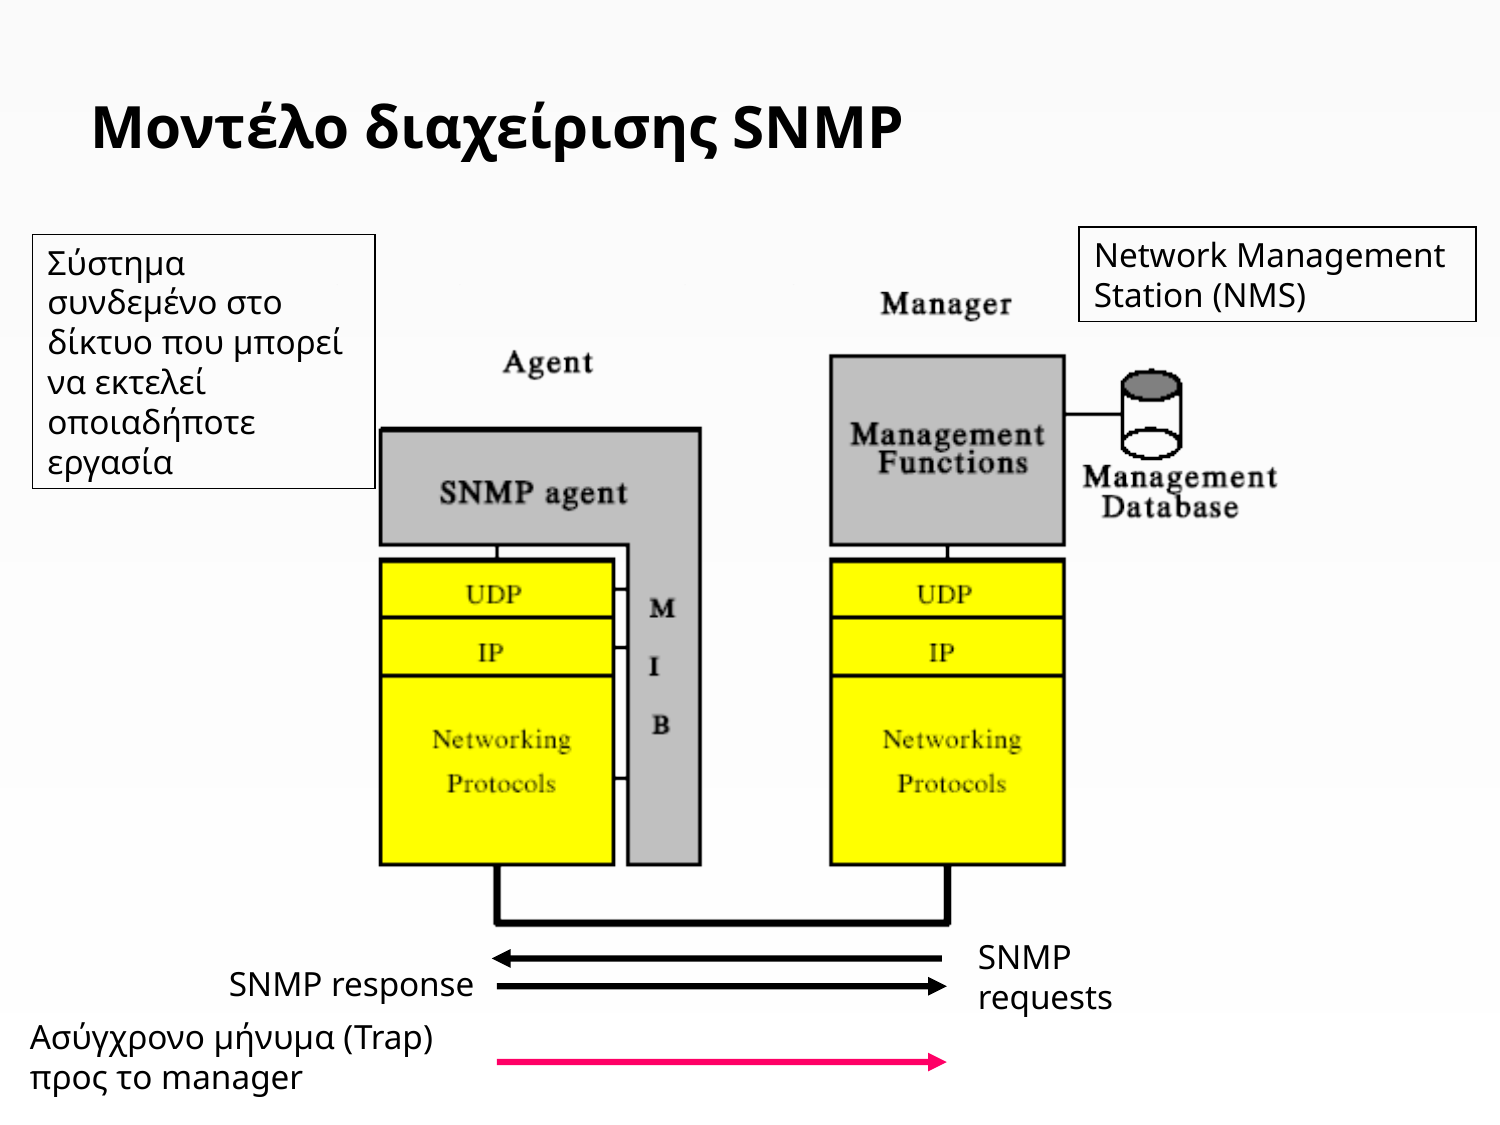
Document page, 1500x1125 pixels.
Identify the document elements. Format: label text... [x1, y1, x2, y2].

text_box SNMP requests [963, 984, 1220, 1024]
text_box Σύστημα συνδεμένο στο δίκτυο που μπορεί να εκτελεί οποιαδήποτε εργασία [32, 234, 375, 489]
text_box Network Management Station (NMS) [1079, 226, 1477, 322]
text_box [513, 1055, 947, 1069]
text_box [496, 984, 947, 993]
text_box SNMP response [214, 984, 492, 1009]
picture [213, 284, 1308, 984]
title Μοντέλο διαχείρισης SNMP [75, 27, 1425, 233]
text_box Ασύγχρονο μήνυμα (Trap) προς το manager [15, 1009, 513, 1104]
